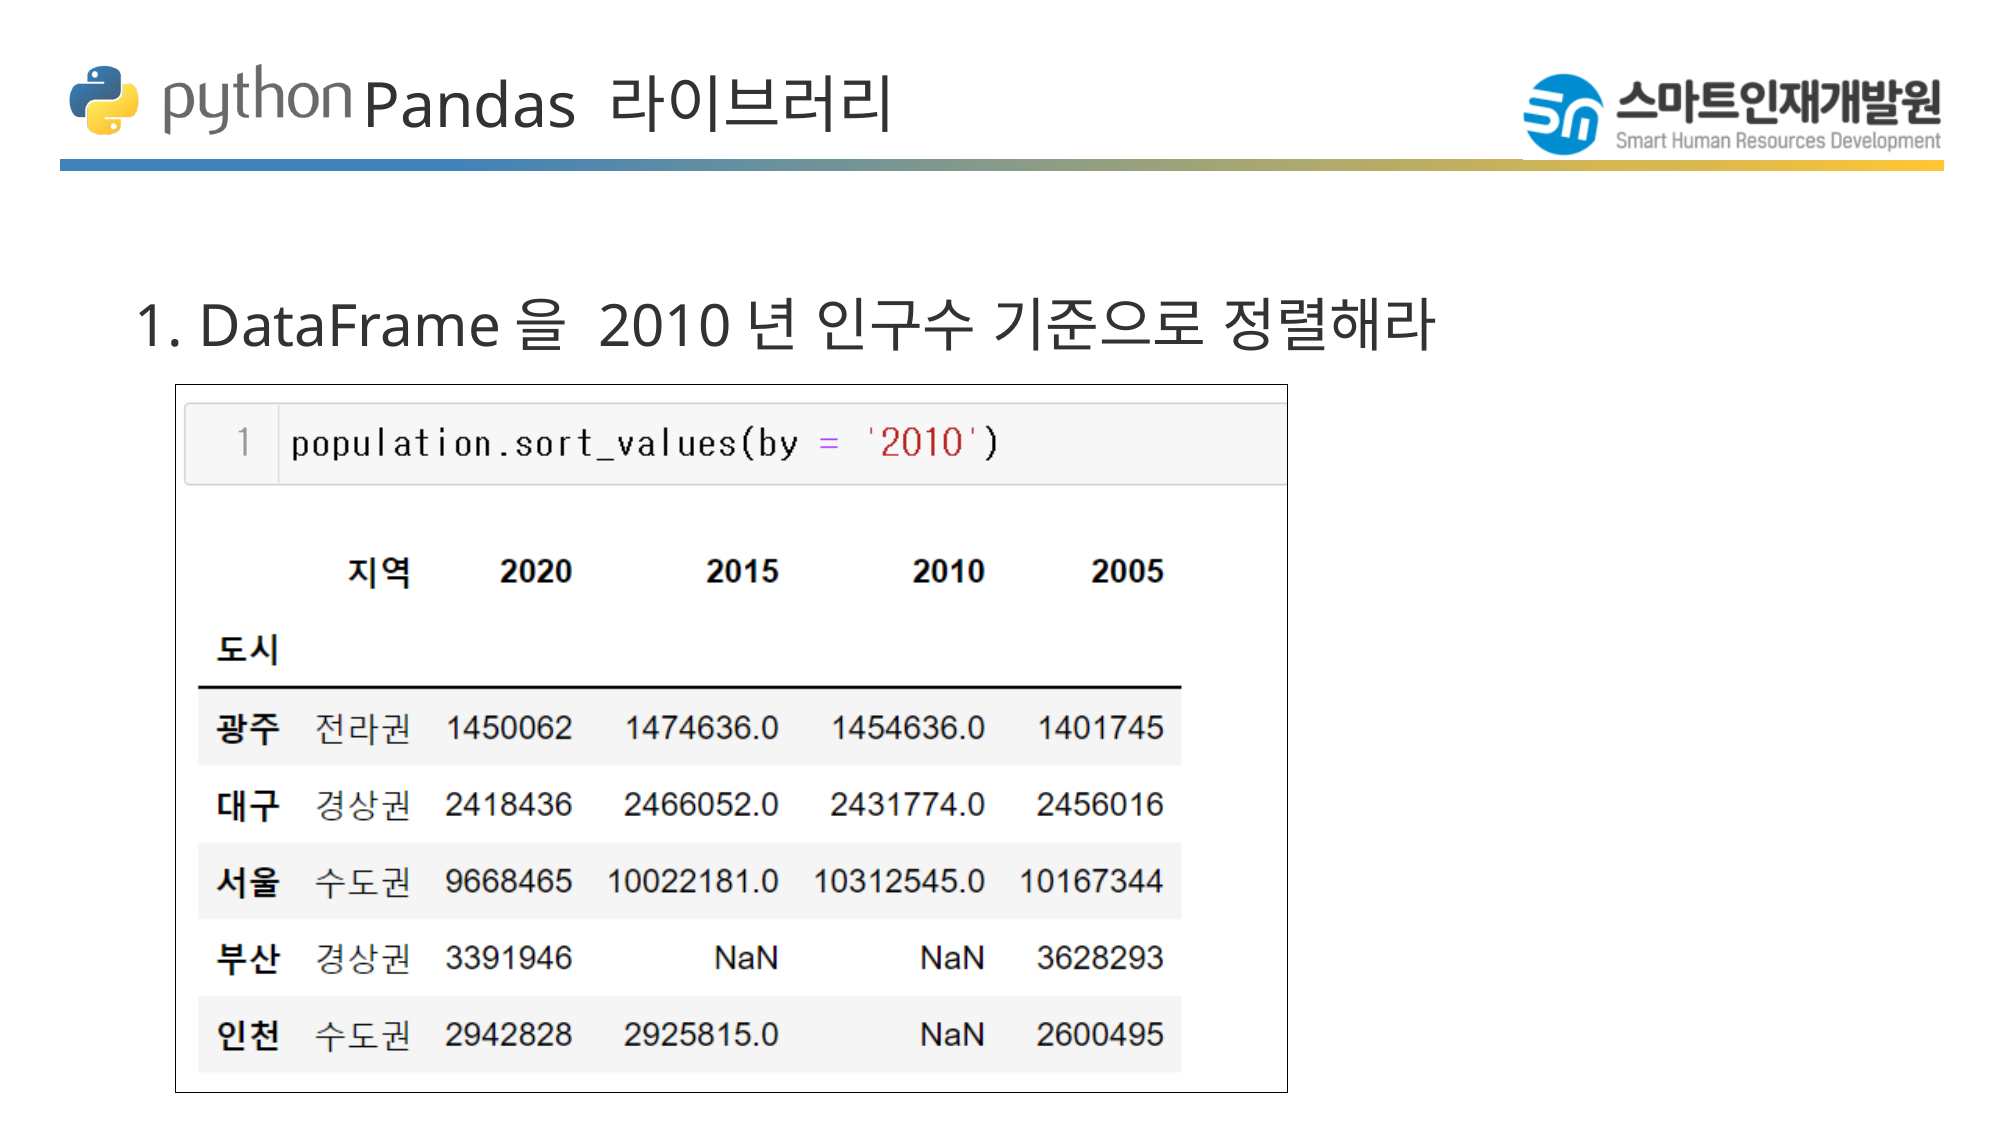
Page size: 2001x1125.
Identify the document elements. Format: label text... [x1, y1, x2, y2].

picture [60, 55, 363, 147]
picture [1523, 68, 1952, 160]
text_box 1. DataFrame을 2010년 인구수 기준으로 정렬해라 [119, 266, 1627, 366]
picture [175, 384, 1289, 1093]
text_box Pandas 라이브러리 [347, 57, 911, 148]
